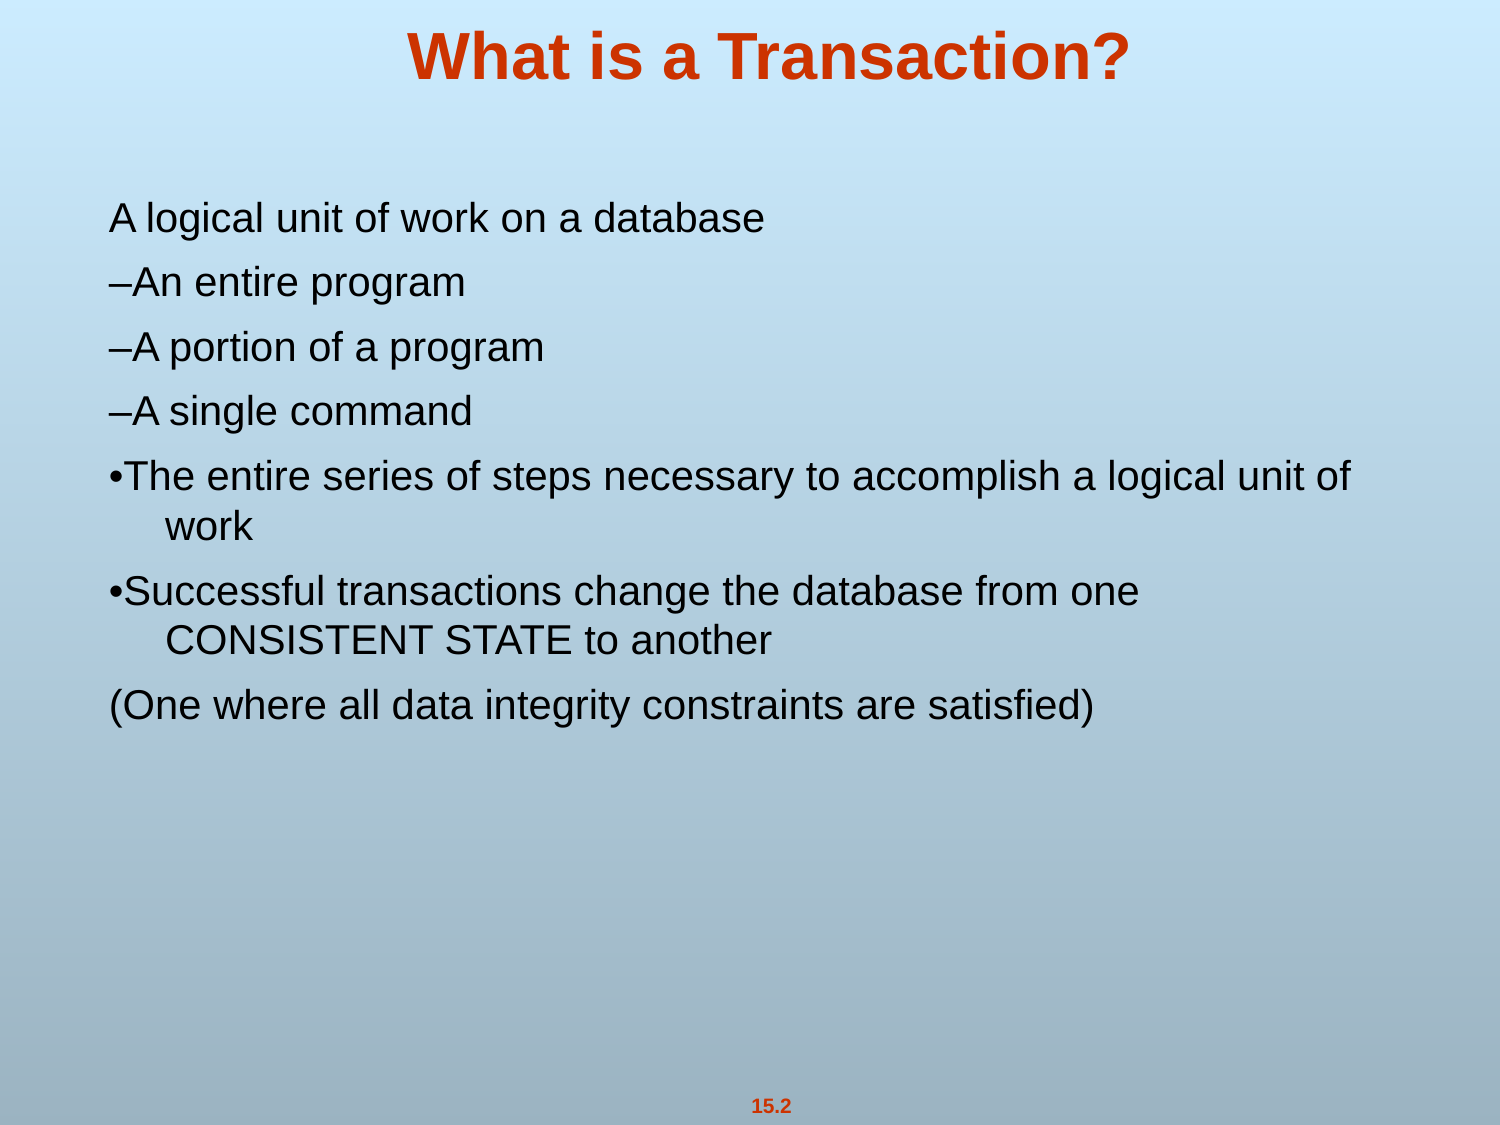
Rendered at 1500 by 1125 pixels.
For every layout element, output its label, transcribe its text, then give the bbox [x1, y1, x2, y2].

list A logical unit of work on a database –An entire program –A portion of a program –A single command •The entire series of steps necessary to accomplish a logical unit of work •Successful transactions change the database from one CONSISTENT STATE to another (One where all data integrity constraints are satisfied) [93, 182, 1382, 984]
title What is a Transaction? [107, 0, 1434, 101]
